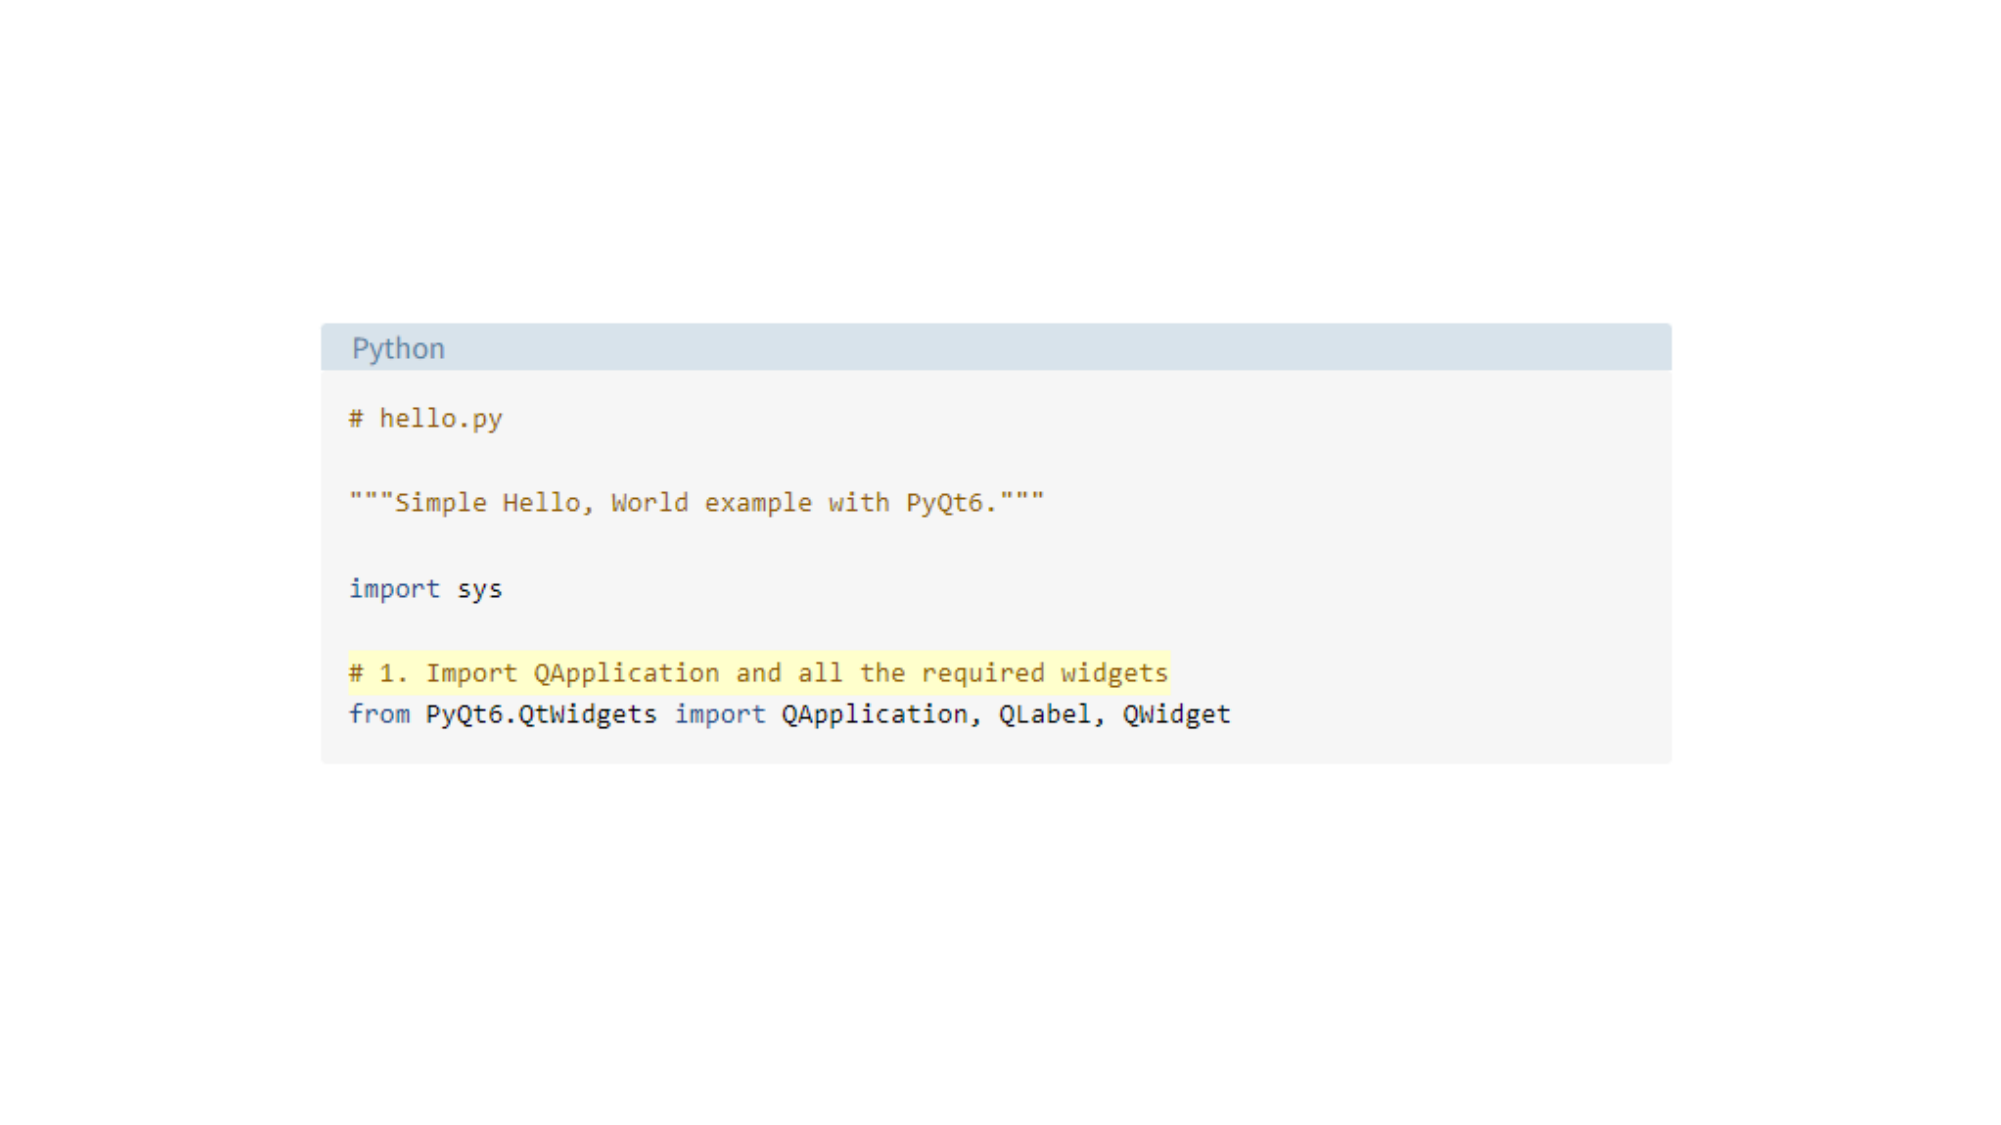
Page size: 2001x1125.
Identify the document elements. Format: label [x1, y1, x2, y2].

picture [302, 310, 1690, 782]
